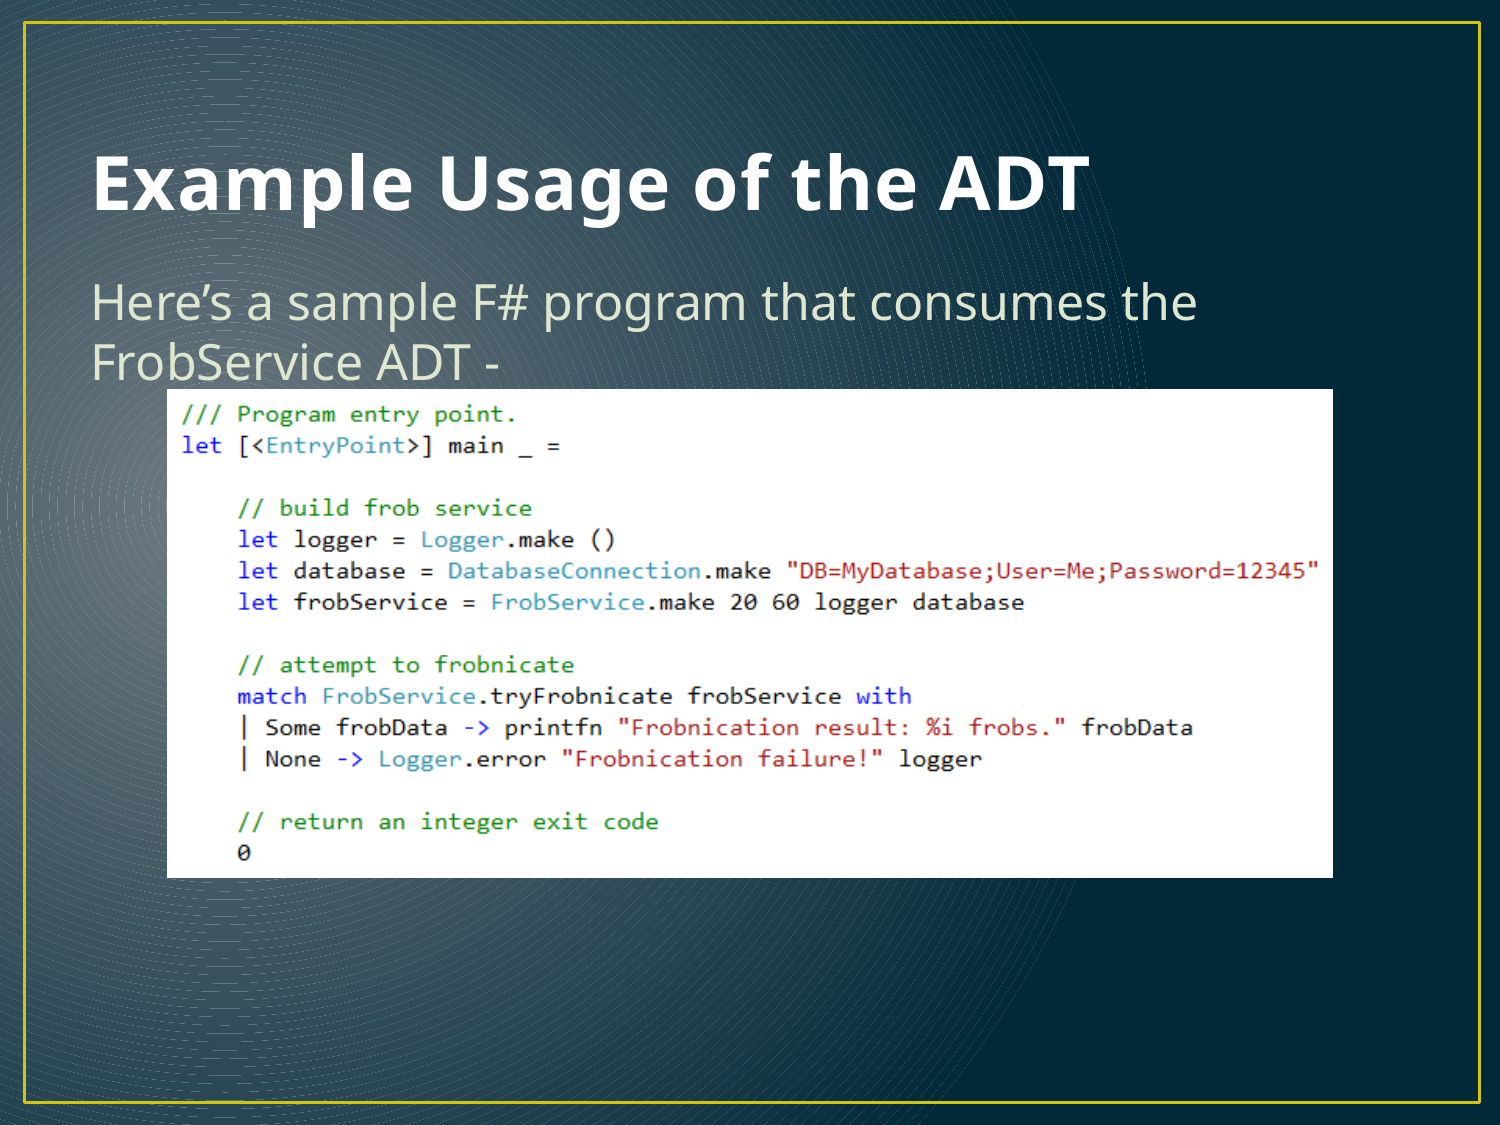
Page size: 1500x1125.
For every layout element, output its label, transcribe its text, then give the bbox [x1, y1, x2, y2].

picture [166, 389, 1332, 878]
title Example Usage of the ADT [75, 45, 1425, 233]
list Here’s a sample F# program that consumes the FrobService ADT - [75, 262, 1425, 1005]
